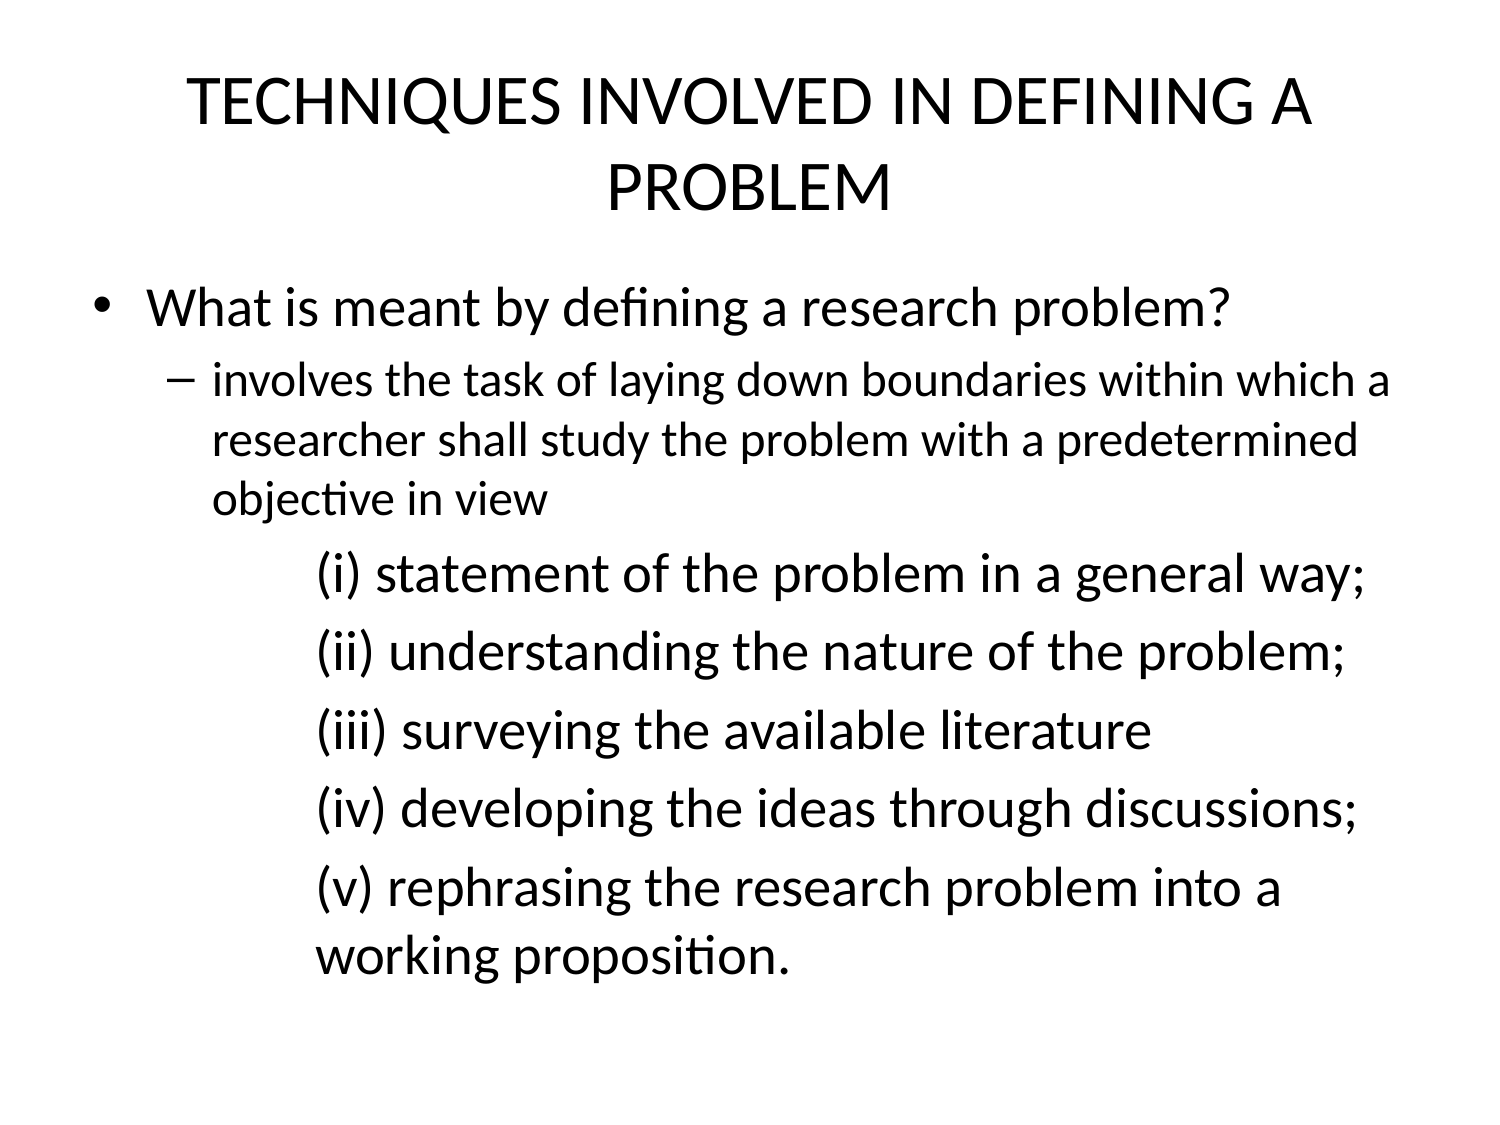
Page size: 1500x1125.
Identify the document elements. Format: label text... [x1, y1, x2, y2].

title TECHNIQUES INVOLVED IN DEFINING A PROBLEM [75, 45, 1425, 233]
list What is meant by defining a research problem? involves the task of laying down boundaries within which a researcher shall study the problem with a predetermined objective in view (i) statement of the problem in a general way; (ii) understanding the nature of the problem; (iii) surveying the available literature (iv) developing the ideas through discussions; (v) rephrasing the research problem into a working proposition. [75, 262, 1425, 1005]
